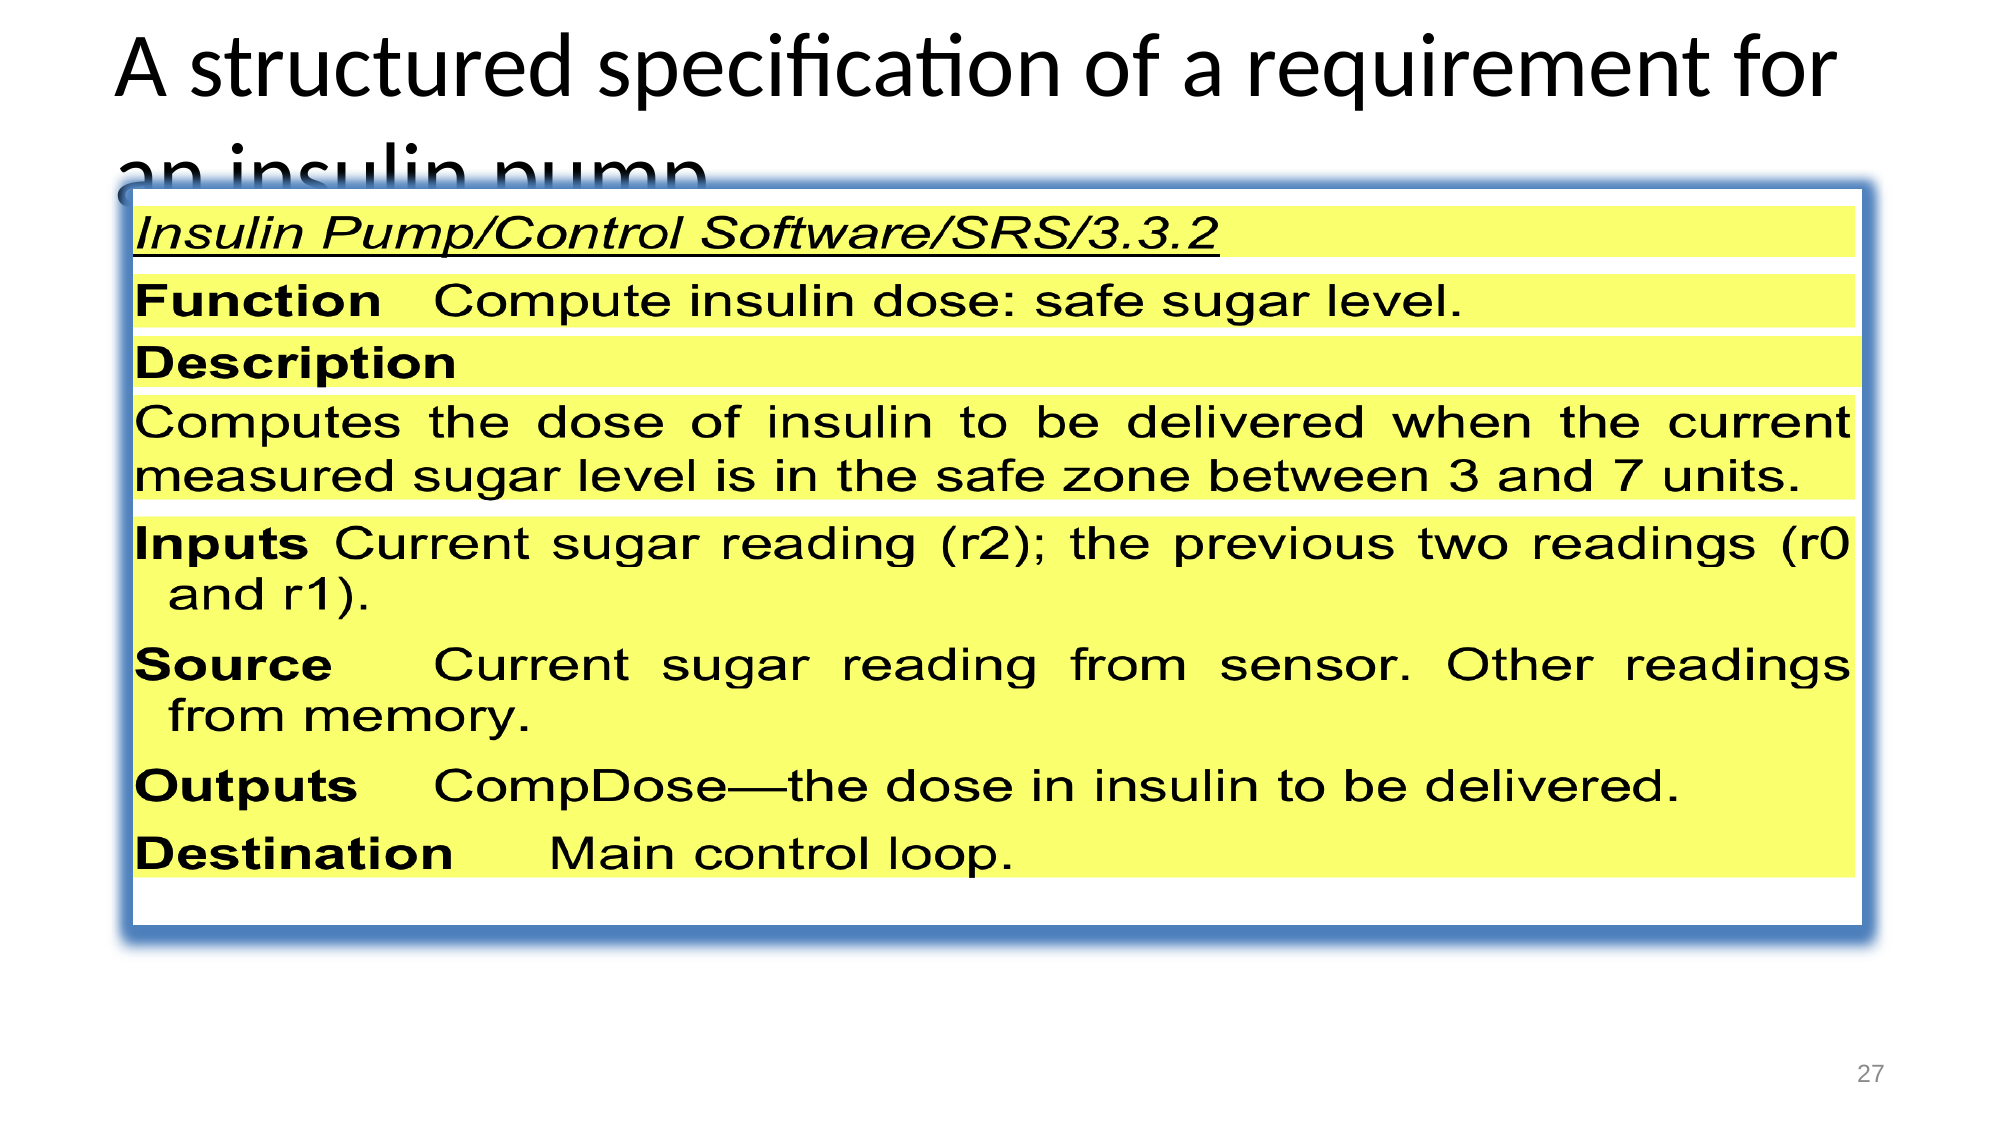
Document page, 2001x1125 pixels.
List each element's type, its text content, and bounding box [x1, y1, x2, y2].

title A structured specification of a requirement for an insulin pump [99, 45, 1900, 233]
slide_number 27 [1433, 1042, 1900, 1103]
picture [133, 188, 1863, 925]
